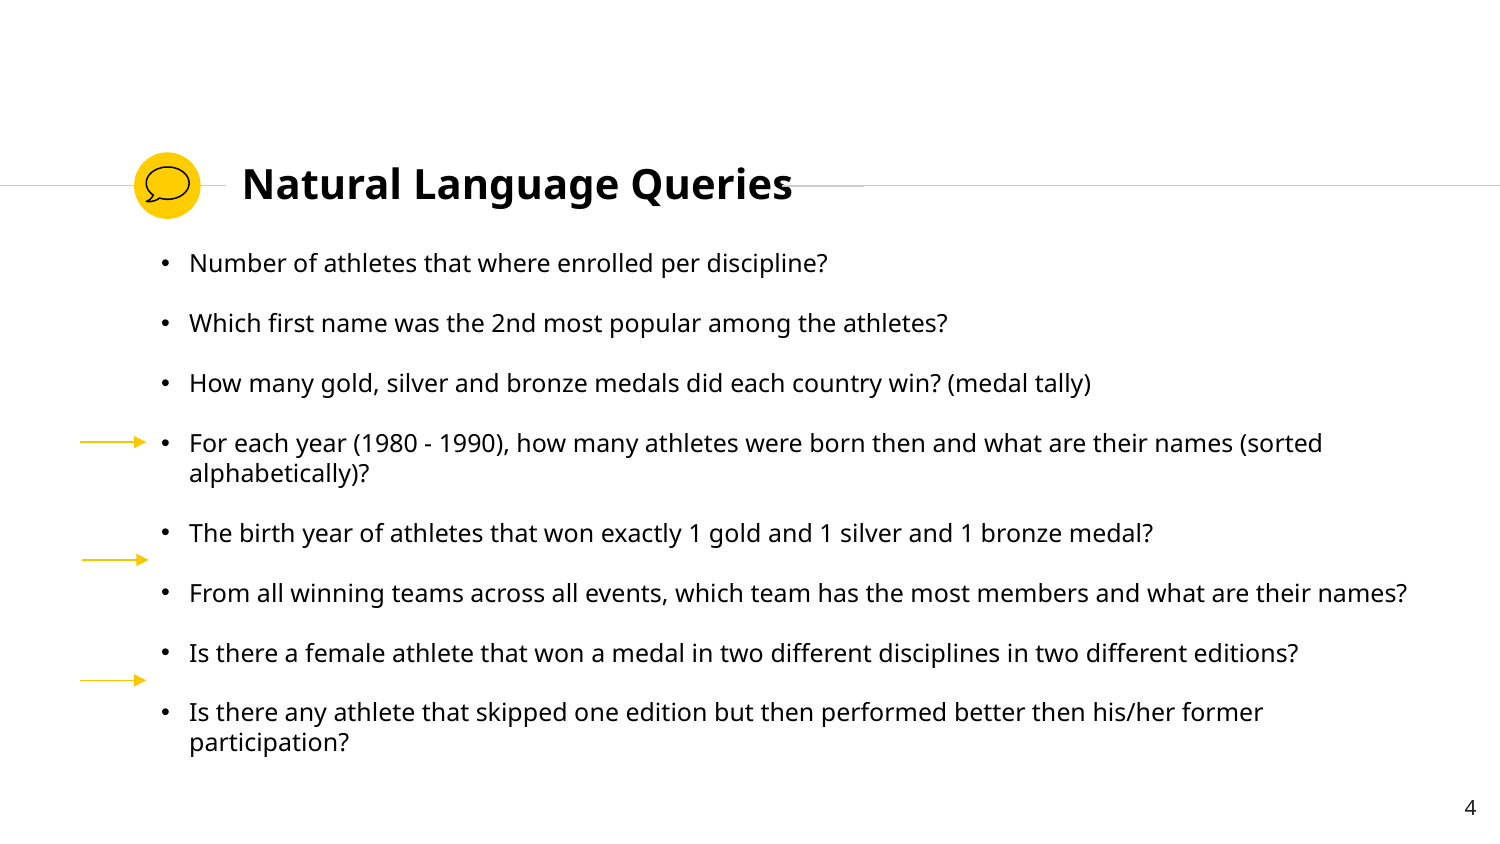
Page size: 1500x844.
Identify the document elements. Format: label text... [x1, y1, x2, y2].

title Natural Language Queries [226, 146, 863, 219]
slide_number 4 [1401, 779, 1492, 844]
text_box Number of athletes that where enrolled per discipline? Which first name was the 2nd most popular among the athletes? How many gold, silver and bronze medals did each country win? (medal tally) For each year (1980 - 1990), how many athletes were born then and what are their names (sorted alphabetically)? The birth year of athletes that won exactly 1 gold and 1 silver and 1 bronze medal? From all winning teams across all events, which team has the most members and what are their names? Is there a female athlete that won a medal in two different disciplines in two different editions? Is there any athlete that skipped one edition but then performed better then his/her former participation? [146, 240, 1438, 765]
